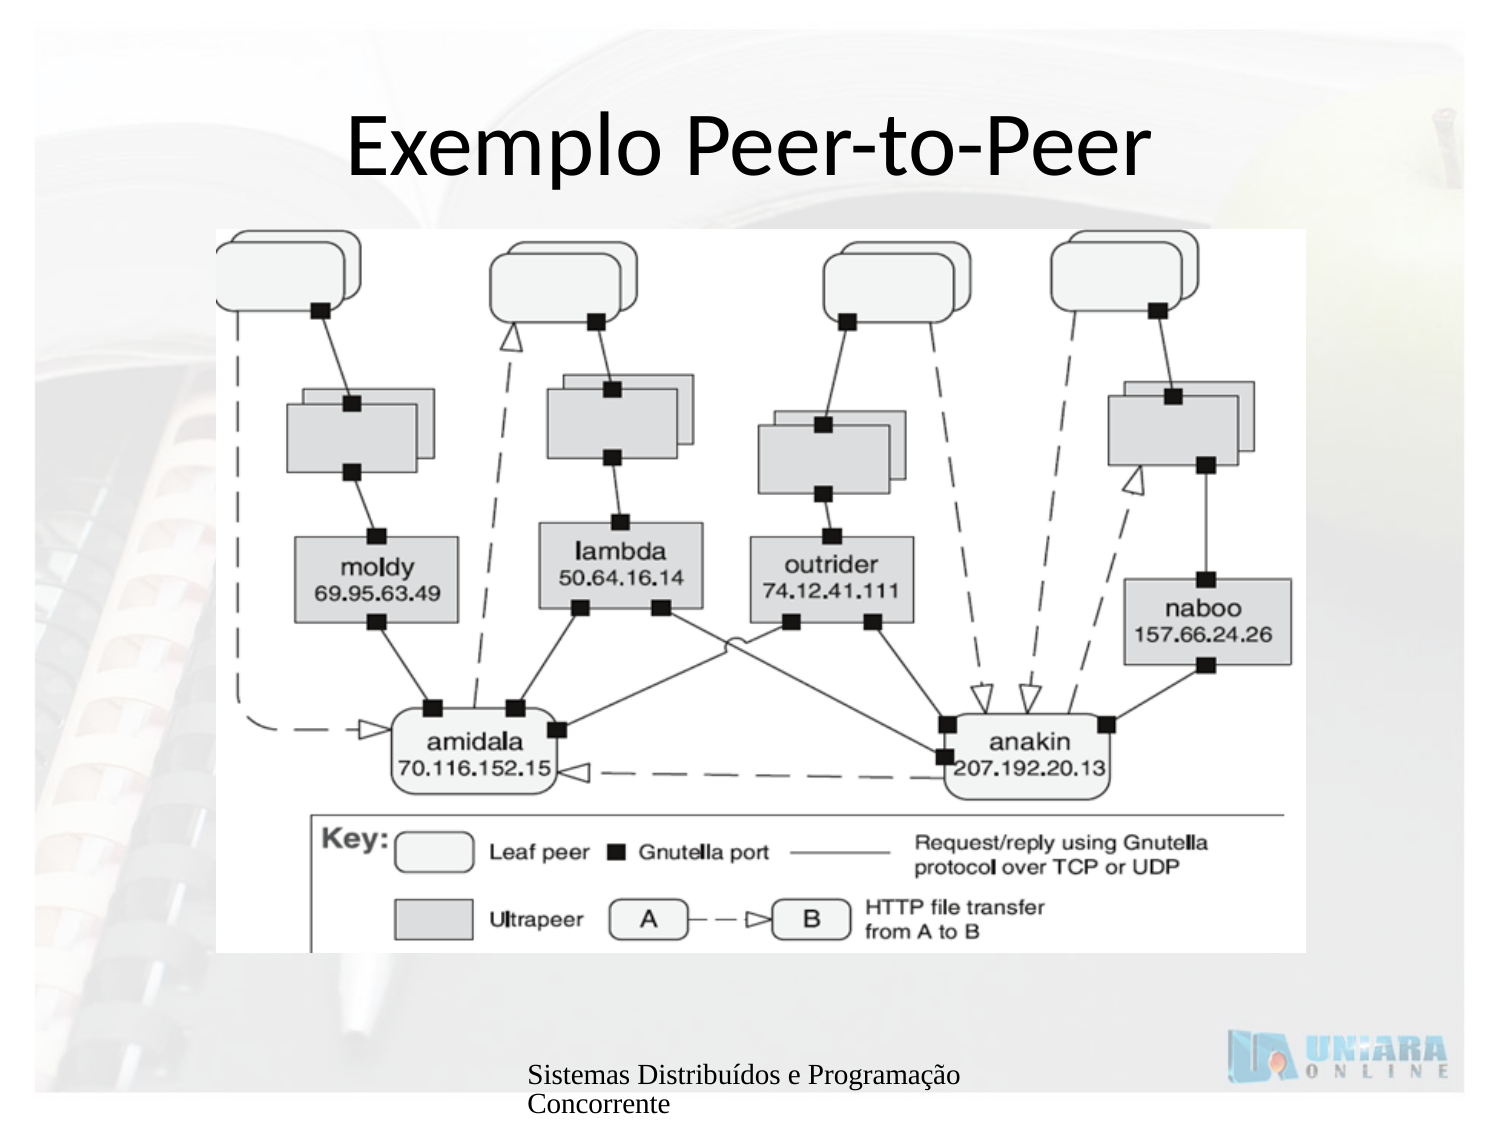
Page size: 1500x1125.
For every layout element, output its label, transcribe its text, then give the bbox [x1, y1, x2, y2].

picture [215, 229, 1306, 953]
title Exemplo Peer-to-Peer [75, 45, 1425, 233]
footer Sistemas Distribuídos e Programação Concorrente [512, 1042, 988, 1103]
